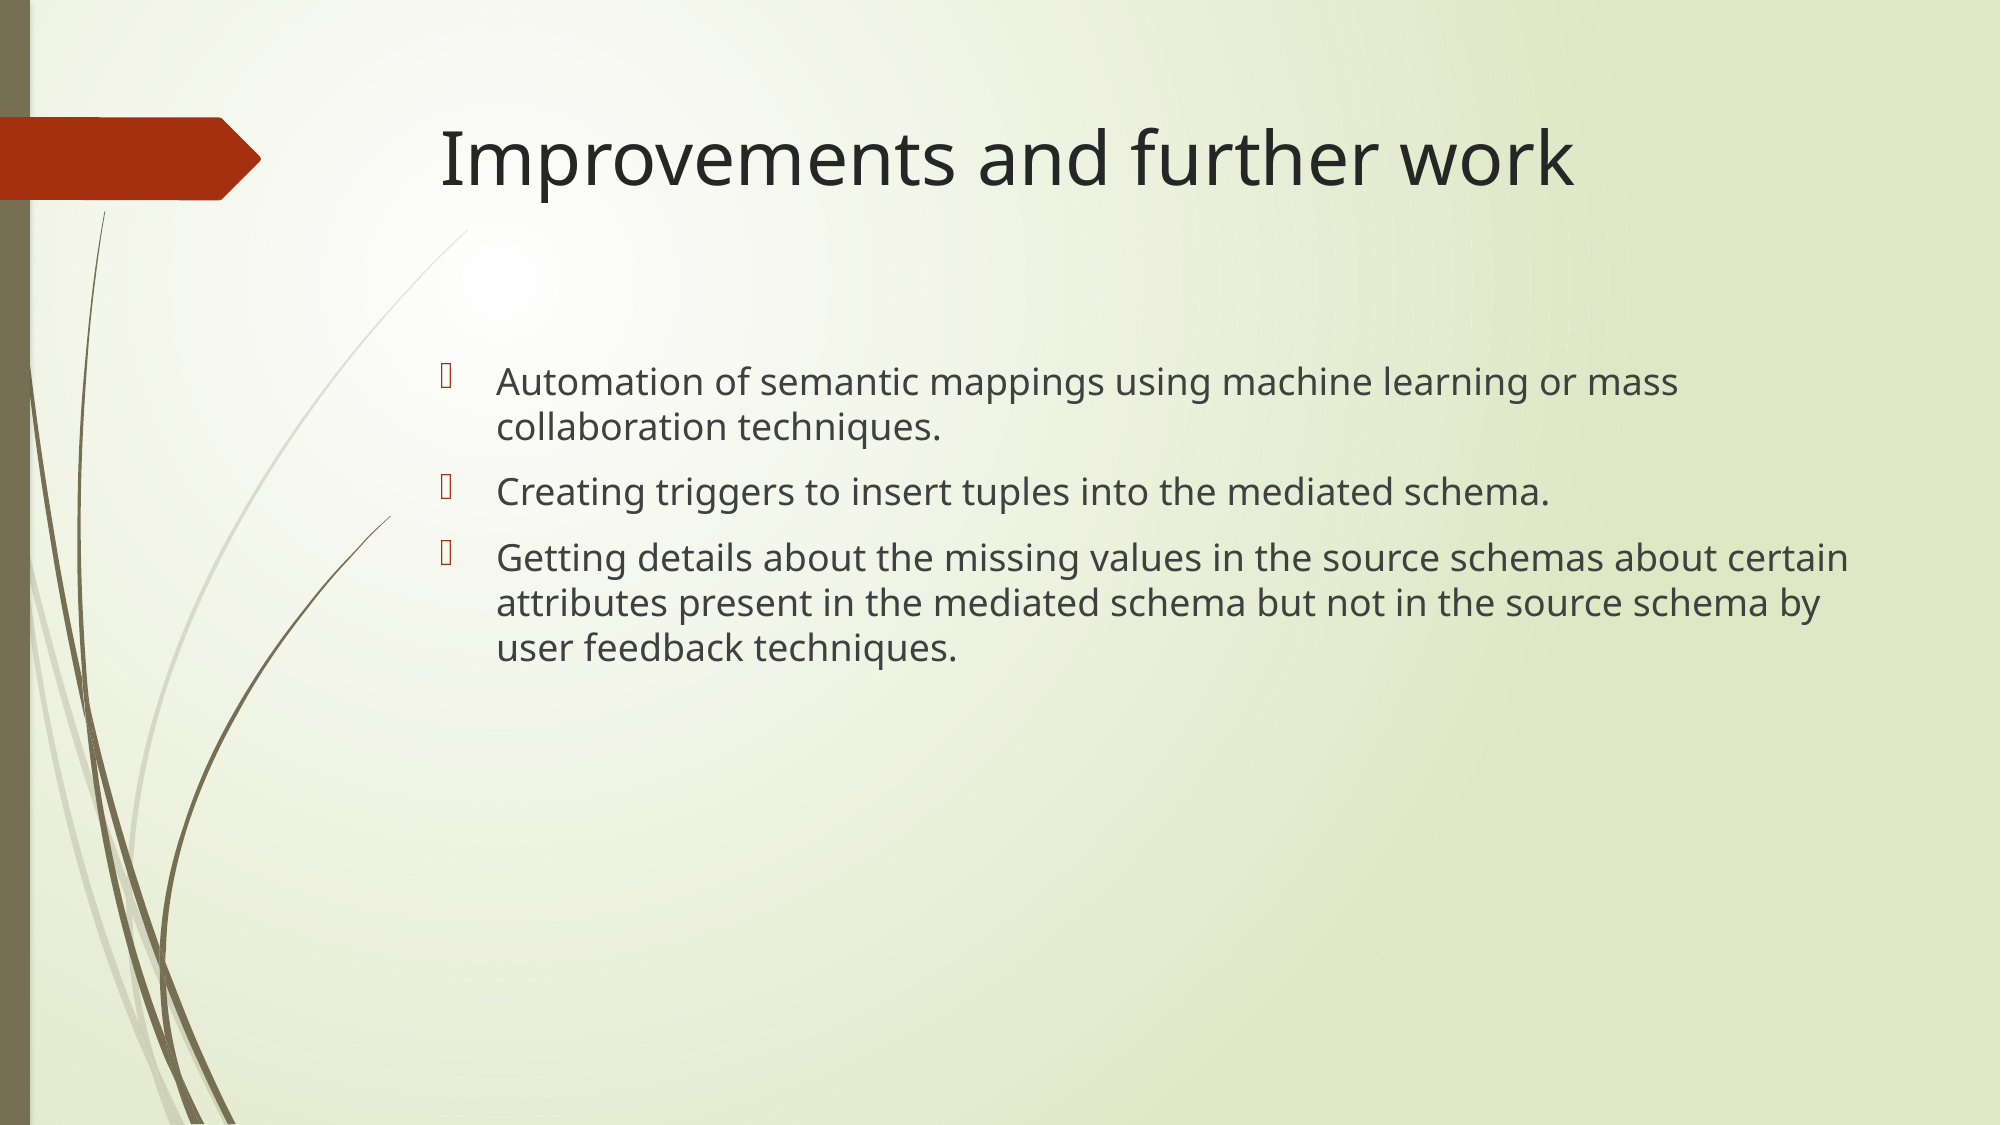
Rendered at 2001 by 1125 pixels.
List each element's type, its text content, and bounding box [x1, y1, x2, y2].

title Improvements and further work [425, 102, 1888, 313]
list Automation of semantic mappings using machine learning or mass collaboration techniques. Creating triggers to insert tuples into the mediated schema. Getting details about the missing values in the source schemas about certain attributes present in the mediated schema but not in the source schema by user feedback techniques. [424, 350, 1888, 970]
